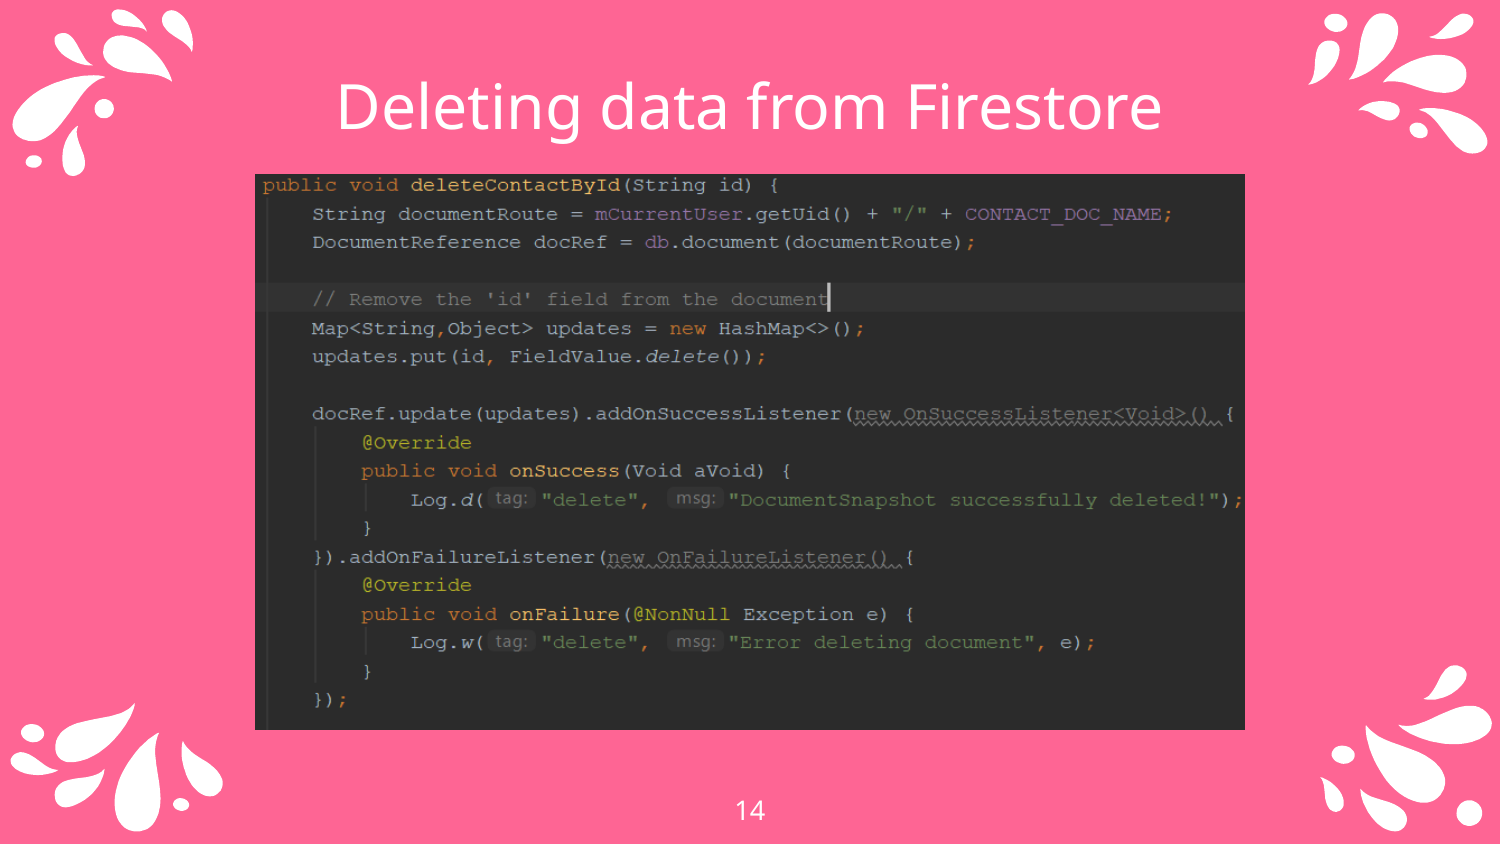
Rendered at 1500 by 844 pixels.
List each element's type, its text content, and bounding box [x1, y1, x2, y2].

title Deleting data from Firestore [247, 33, 1253, 175]
slide_number ‹#› [705, 779, 795, 844]
picture [255, 174, 1245, 730]
